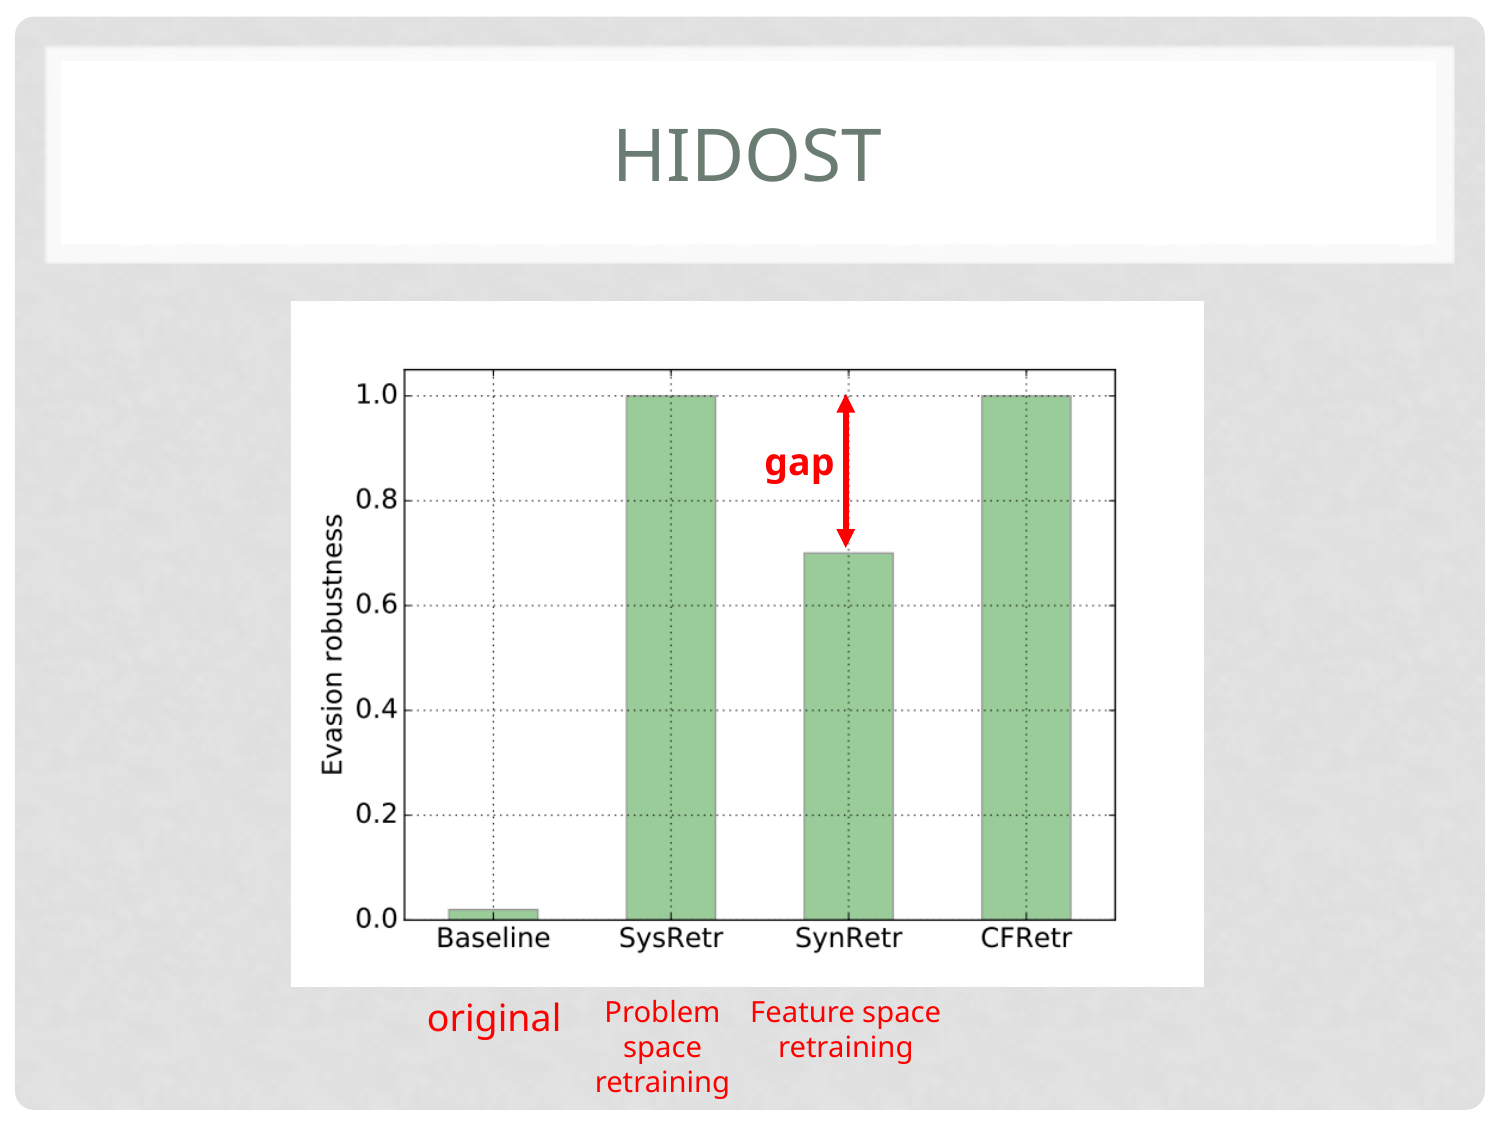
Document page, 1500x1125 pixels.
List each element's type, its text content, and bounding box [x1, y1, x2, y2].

picture [290, 301, 1205, 987]
text_box Feature space retraining [732, 987, 960, 1071]
title Hidost [69, 66, 1425, 238]
text_box original [412, 987, 548, 1047]
text_box Problem space retraining [548, 987, 777, 1106]
